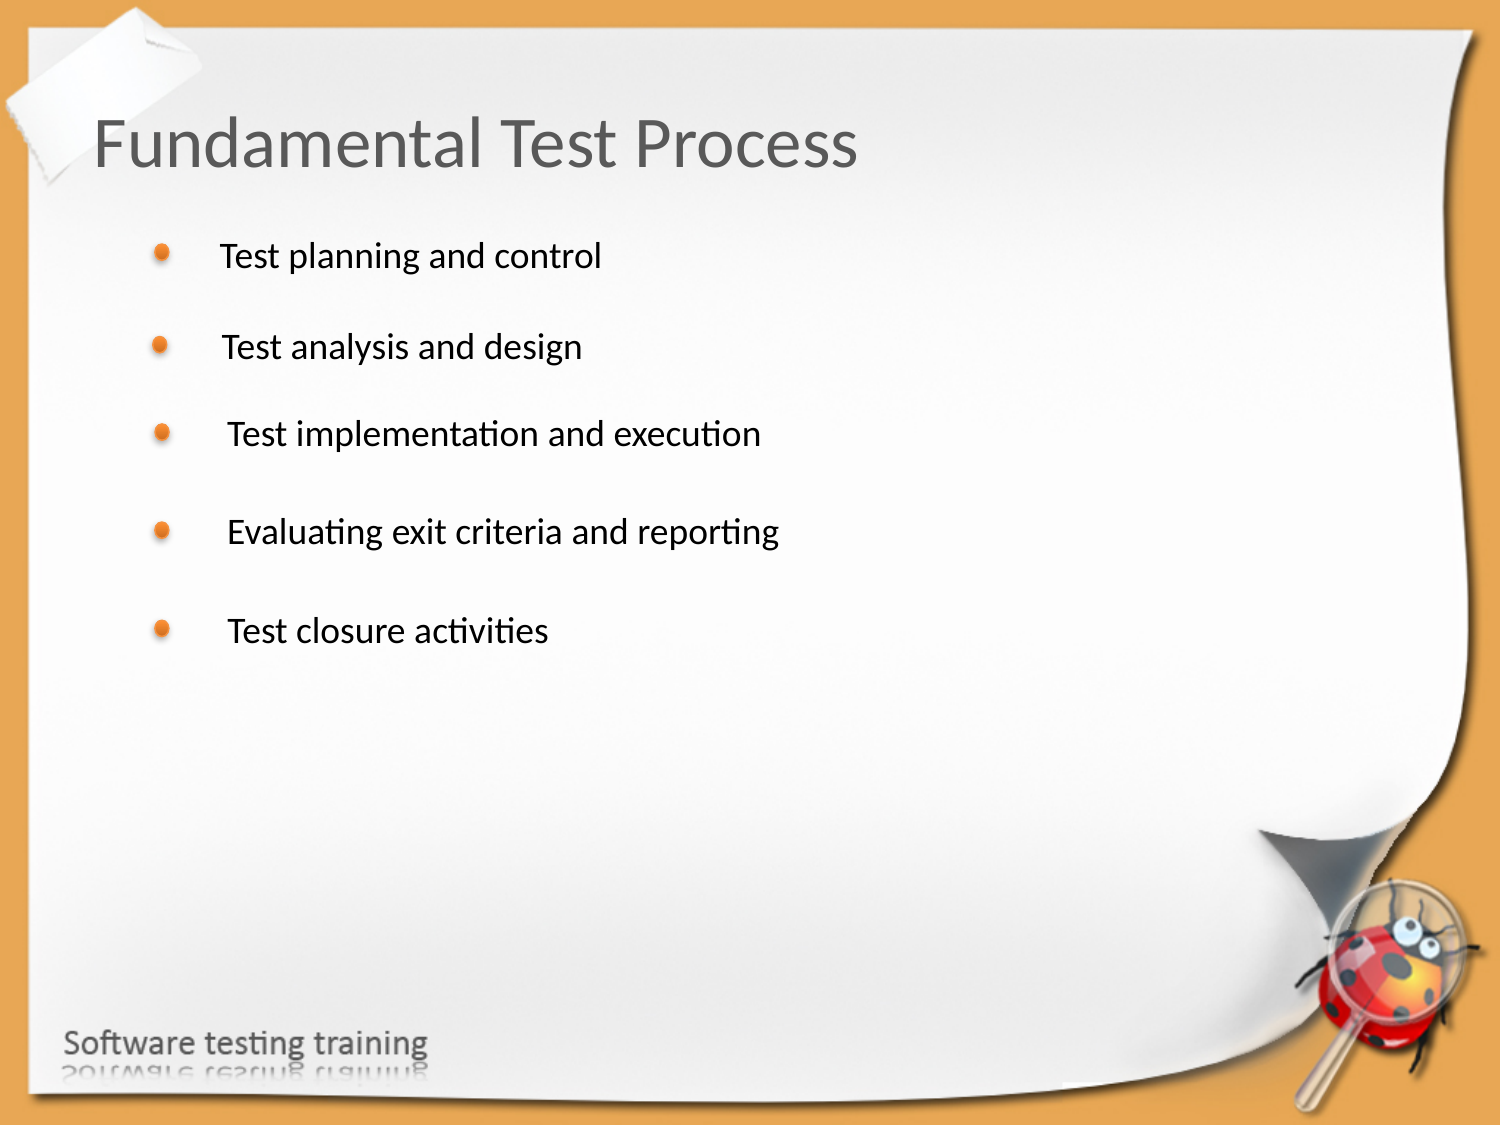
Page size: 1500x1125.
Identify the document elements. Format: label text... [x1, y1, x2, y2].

text_box Test analysis and design [206, 314, 599, 375]
text_box [154, 423, 170, 441]
text_box Evaluating exit criteria and reporting [212, 499, 1275, 560]
picture [0, 0, 1500, 1125]
text_box Test closure activities [212, 598, 1270, 658]
text_box [154, 243, 170, 262]
text_box Test planning and control [204, 223, 955, 284]
text_box Fundamental Test Process [78, 87, 875, 190]
text_box [154, 521, 170, 540]
text_box Test implementation and execution [212, 401, 963, 462]
text_box [152, 335, 168, 354]
text_box [154, 619, 170, 638]
